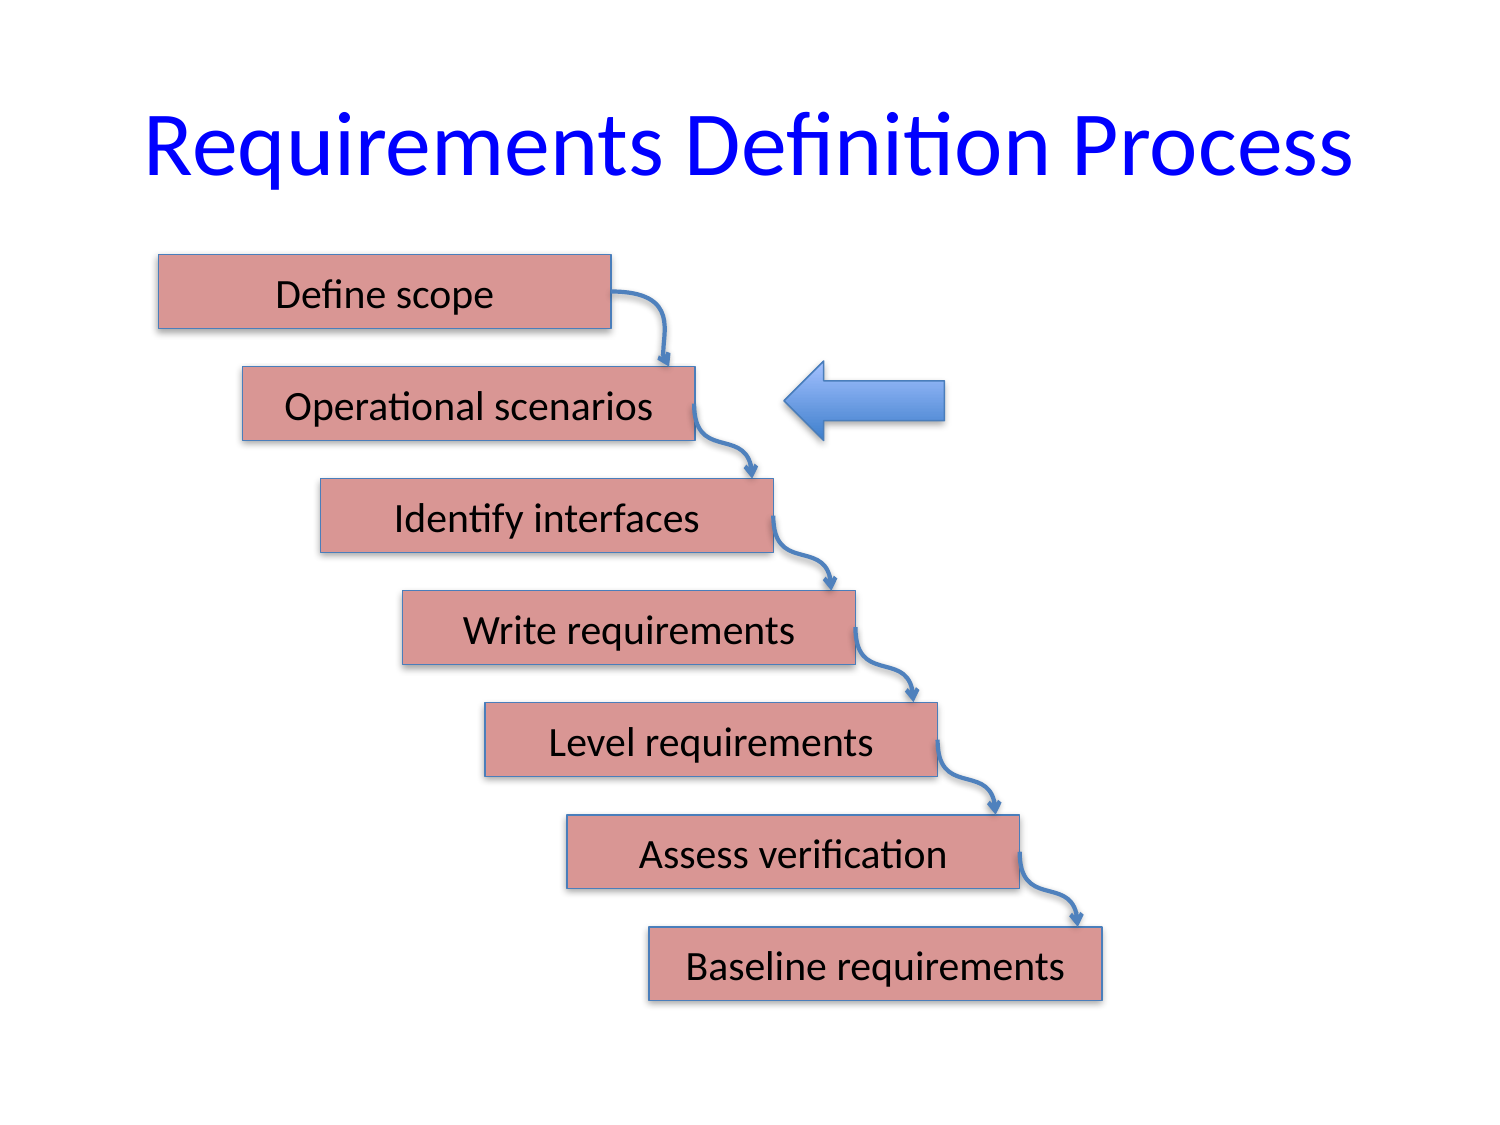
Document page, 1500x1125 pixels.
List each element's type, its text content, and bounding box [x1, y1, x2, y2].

title Requirements Definition Process [75, 45, 1425, 233]
text_box Level requirements [484, 702, 938, 777]
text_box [693, 403, 753, 479]
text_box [937, 739, 996, 815]
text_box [610, 291, 670, 367]
text_box Assess verification [566, 814, 1020, 889]
text_box Operational scenarios [242, 366, 696, 441]
text_box Define scope [158, 254, 612, 329]
text_box Write requirements [402, 590, 856, 665]
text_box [772, 515, 832, 591]
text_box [1019, 851, 1078, 928]
text_box Baseline requirements [648, 926, 1103, 1001]
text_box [855, 626, 914, 703]
text_box Identify interfaces [320, 478, 774, 553]
text_box [783, 360, 946, 442]
